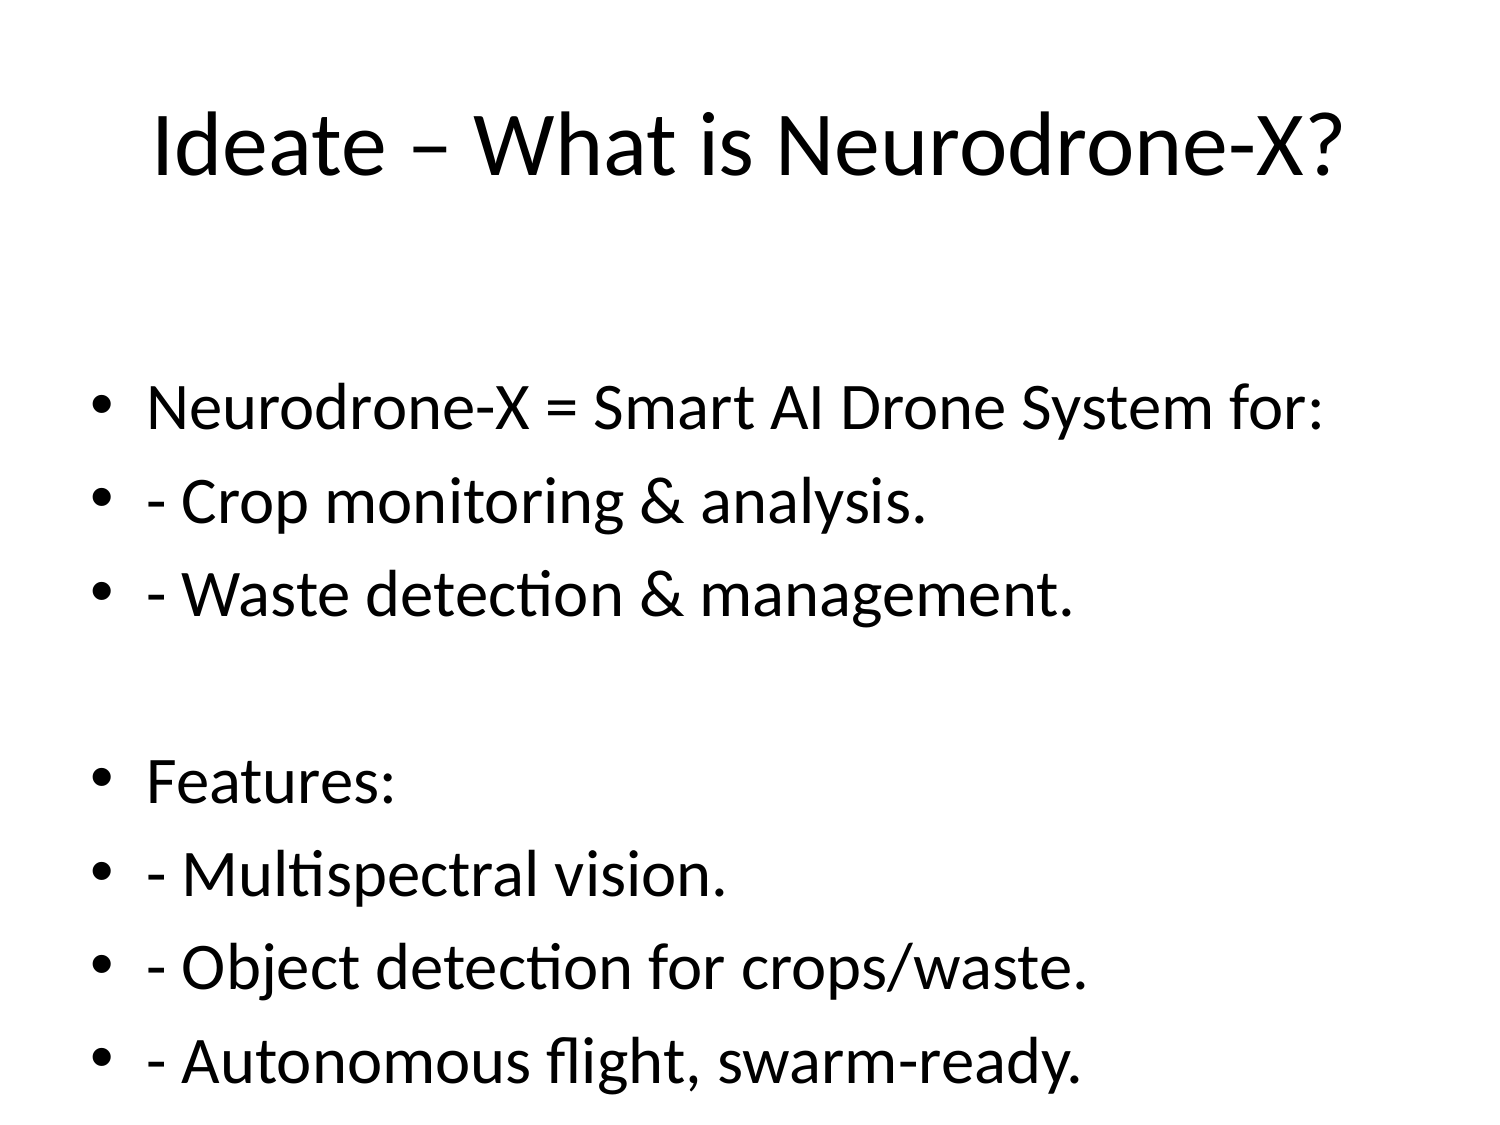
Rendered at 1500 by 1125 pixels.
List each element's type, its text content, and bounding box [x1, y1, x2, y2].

list Neurodrone-X = Smart AI Drone System for: - Crop monitoring & analysis. - Waste detection & management. Features: - Multispectral vision. - Object detection for crops/waste. - Autonomous flight, swarm-ready. - Edge AI processing. - Modular payloads. - Voice-command ready. [75, 262, 1425, 1005]
title Ideate – What is Neurodrone-X? [75, 45, 1425, 233]
